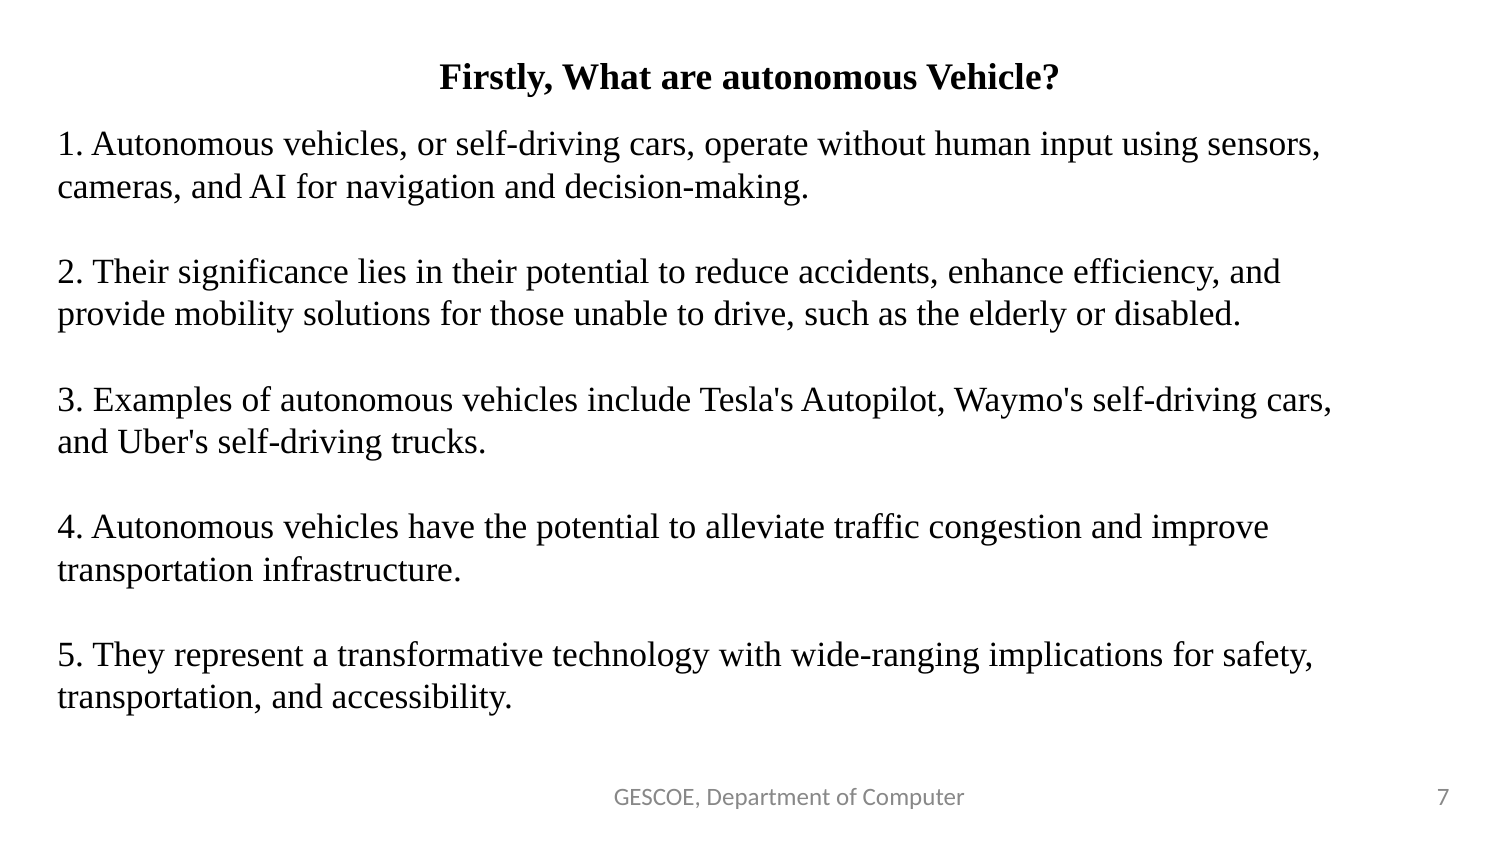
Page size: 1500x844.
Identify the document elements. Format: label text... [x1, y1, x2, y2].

text_box Firstly, What are autonomous Vehicle? [0, 44, 1500, 105]
text_box GESCOE, Department of Computer [552, 765, 1028, 826]
text_box ‹#› [1114, 765, 1465, 826]
text_box 1. Autonomous vehicles, or self-driving cars, operate without human input using sensors, cameras, and AI for navigation and decision-making. 2. Their significance lies in their potential to reduce accidents, enhance efficiency, and provide mobility solutions for those unable to drive, such as the elderly or disabled. 3. Examples of autonomous vehicles include Tesla's Autopilot, Waymo's self-driving cars, and Uber's self-driving trucks. 4. Autonomous vehicles have the potential to alleviate traffic congestion and improve transportation infrastructure. 5. They represent a transformative technology with wide-ranging implications for safety, transportation, and accessibility. [42, 105, 1361, 469]
